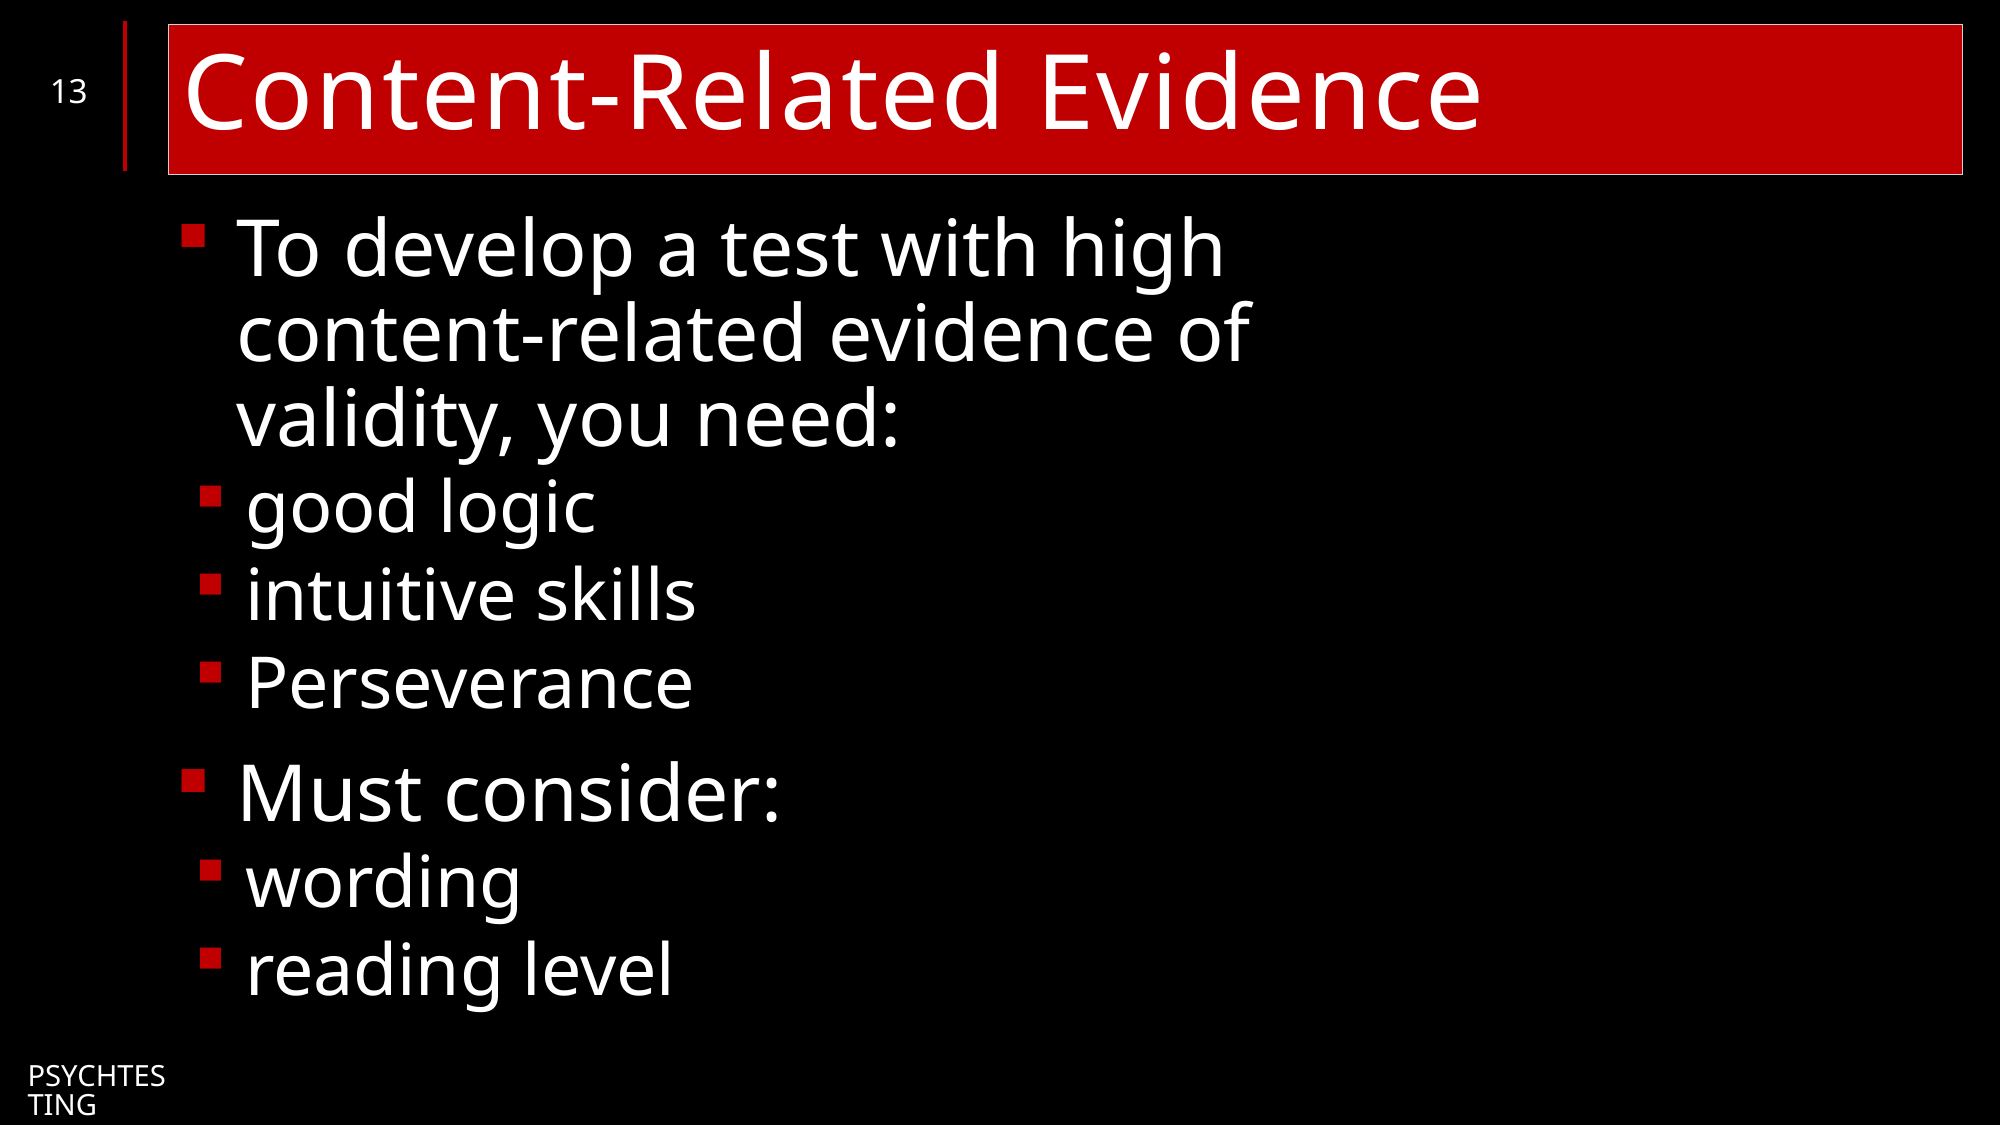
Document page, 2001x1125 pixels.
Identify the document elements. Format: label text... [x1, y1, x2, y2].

title Content-Related Evidence [168, 24, 1963, 175]
footer PsychTesting [12, 1050, 188, 1104]
slide_number 13 [24, 62, 113, 124]
list To develop a test with high content-related evidence of validity, you need: good logic intuitive skills Perseverance Must consider: wording reading level [168, 200, 1368, 1021]
